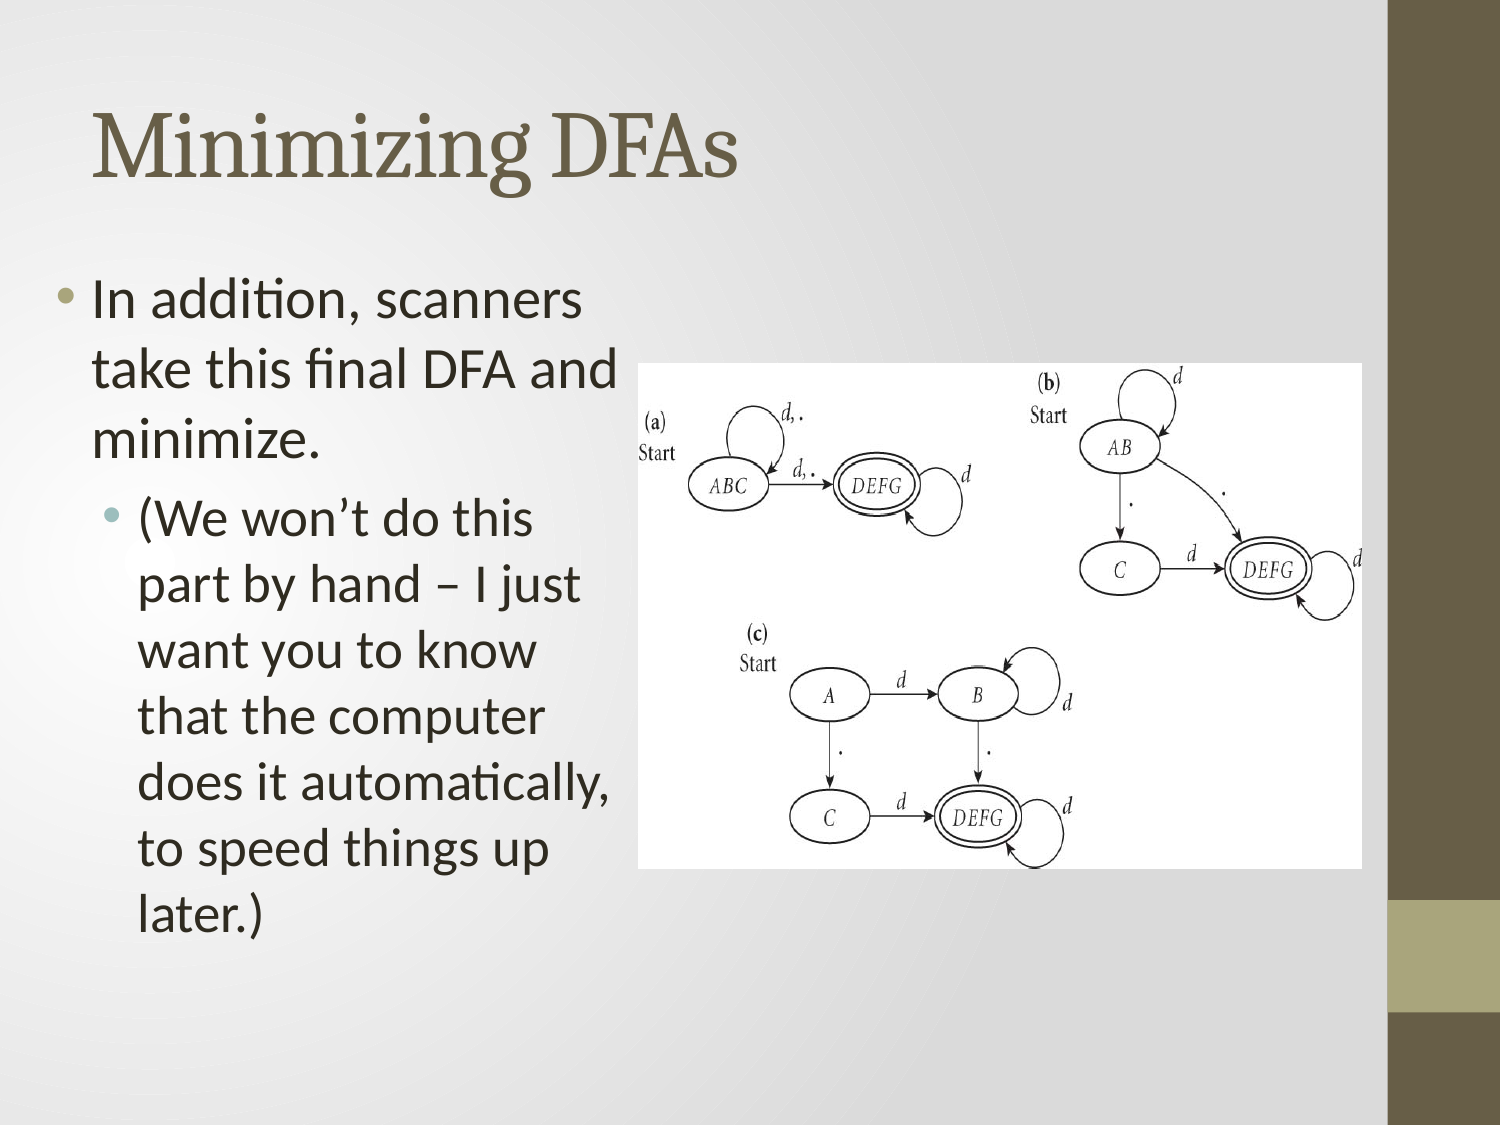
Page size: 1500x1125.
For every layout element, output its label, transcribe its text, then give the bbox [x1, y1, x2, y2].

picture [638, 362, 1363, 870]
title Minimizing DFAs [75, 45, 1325, 233]
list In addition, scanners take this final DFA and minimize. (We won’t do this part by hand – I just want you to know that the computer does it automatically, to speed things up later.) [22, 251, 639, 1005]
